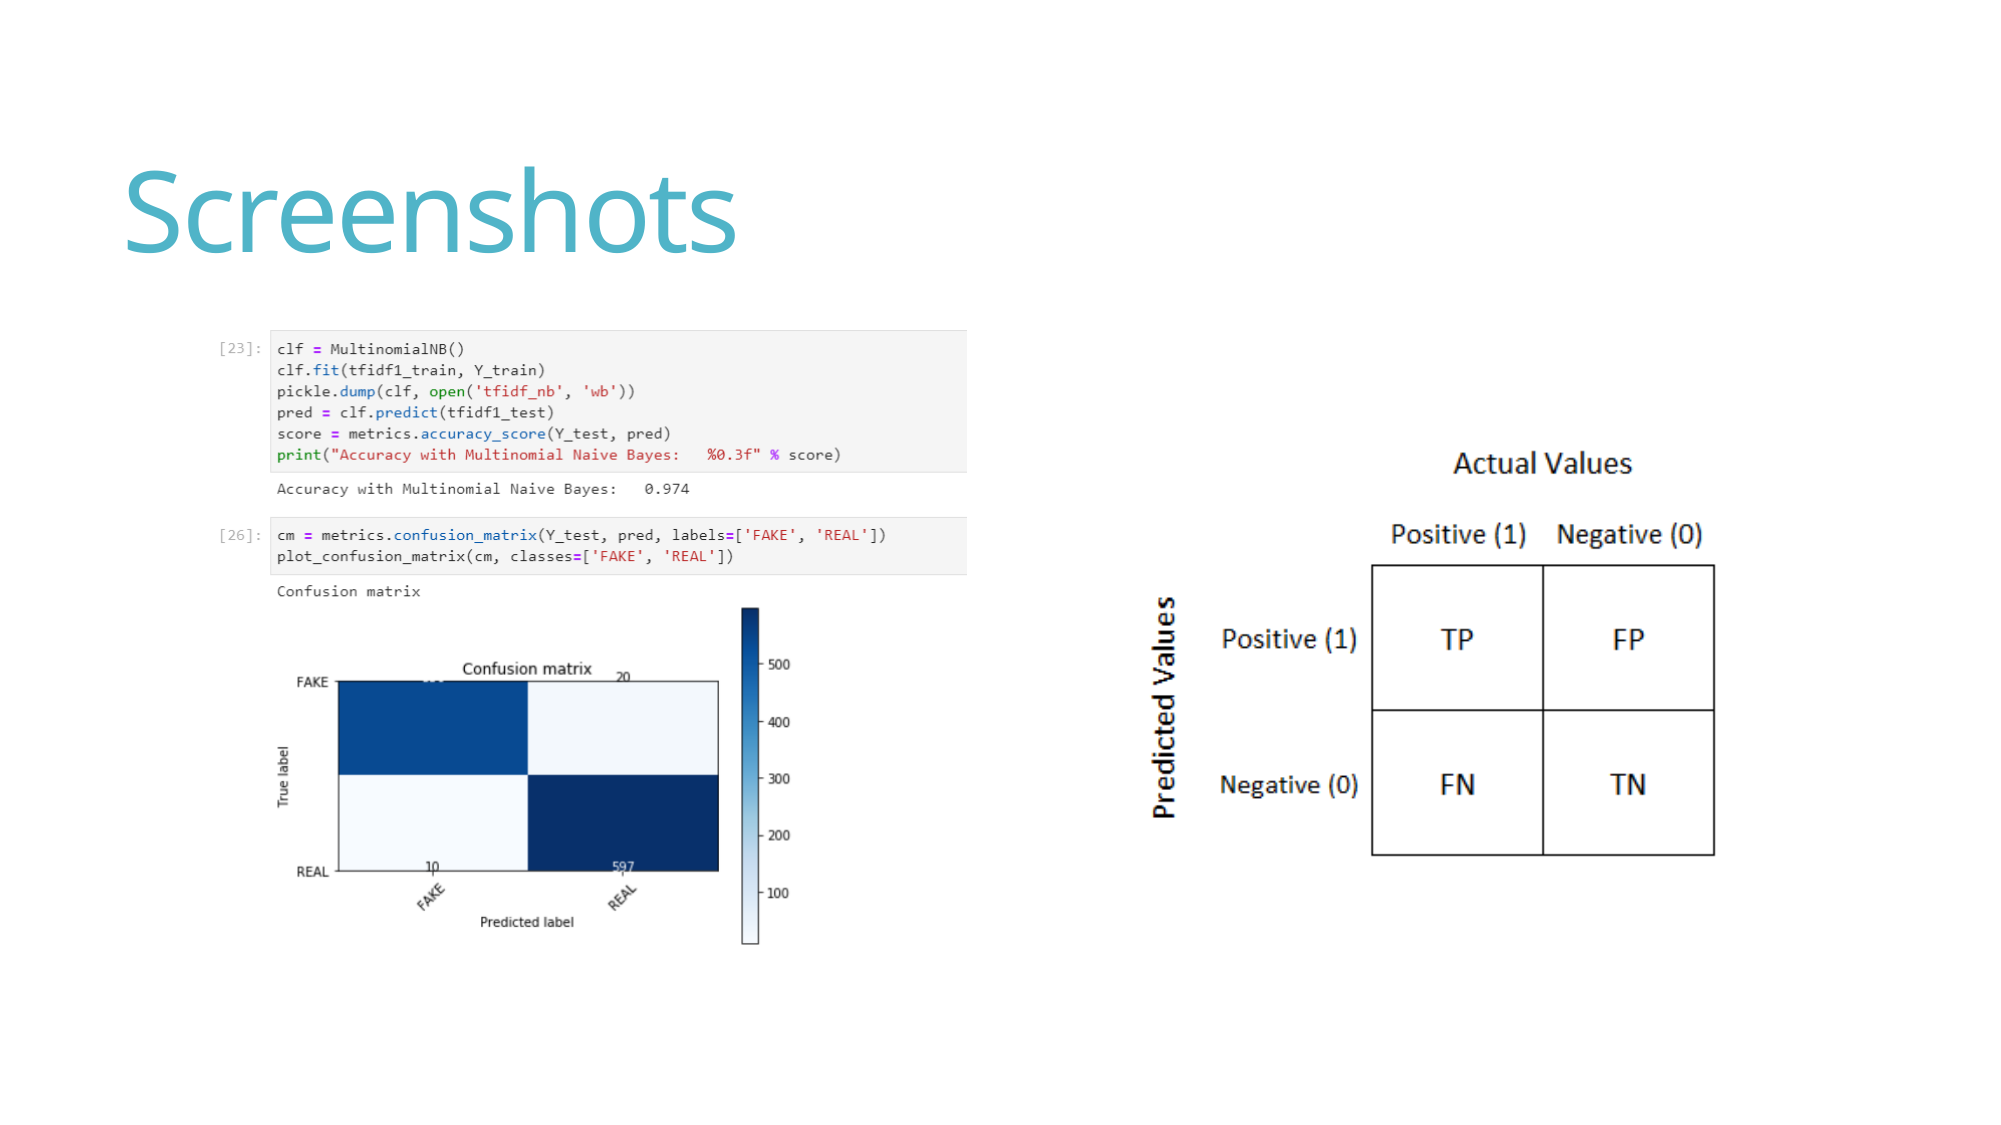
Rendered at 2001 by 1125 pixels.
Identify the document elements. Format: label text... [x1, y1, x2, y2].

title Screenshots [107, 81, 1875, 354]
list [212, 329, 967, 949]
picture [1110, 406, 1732, 872]
